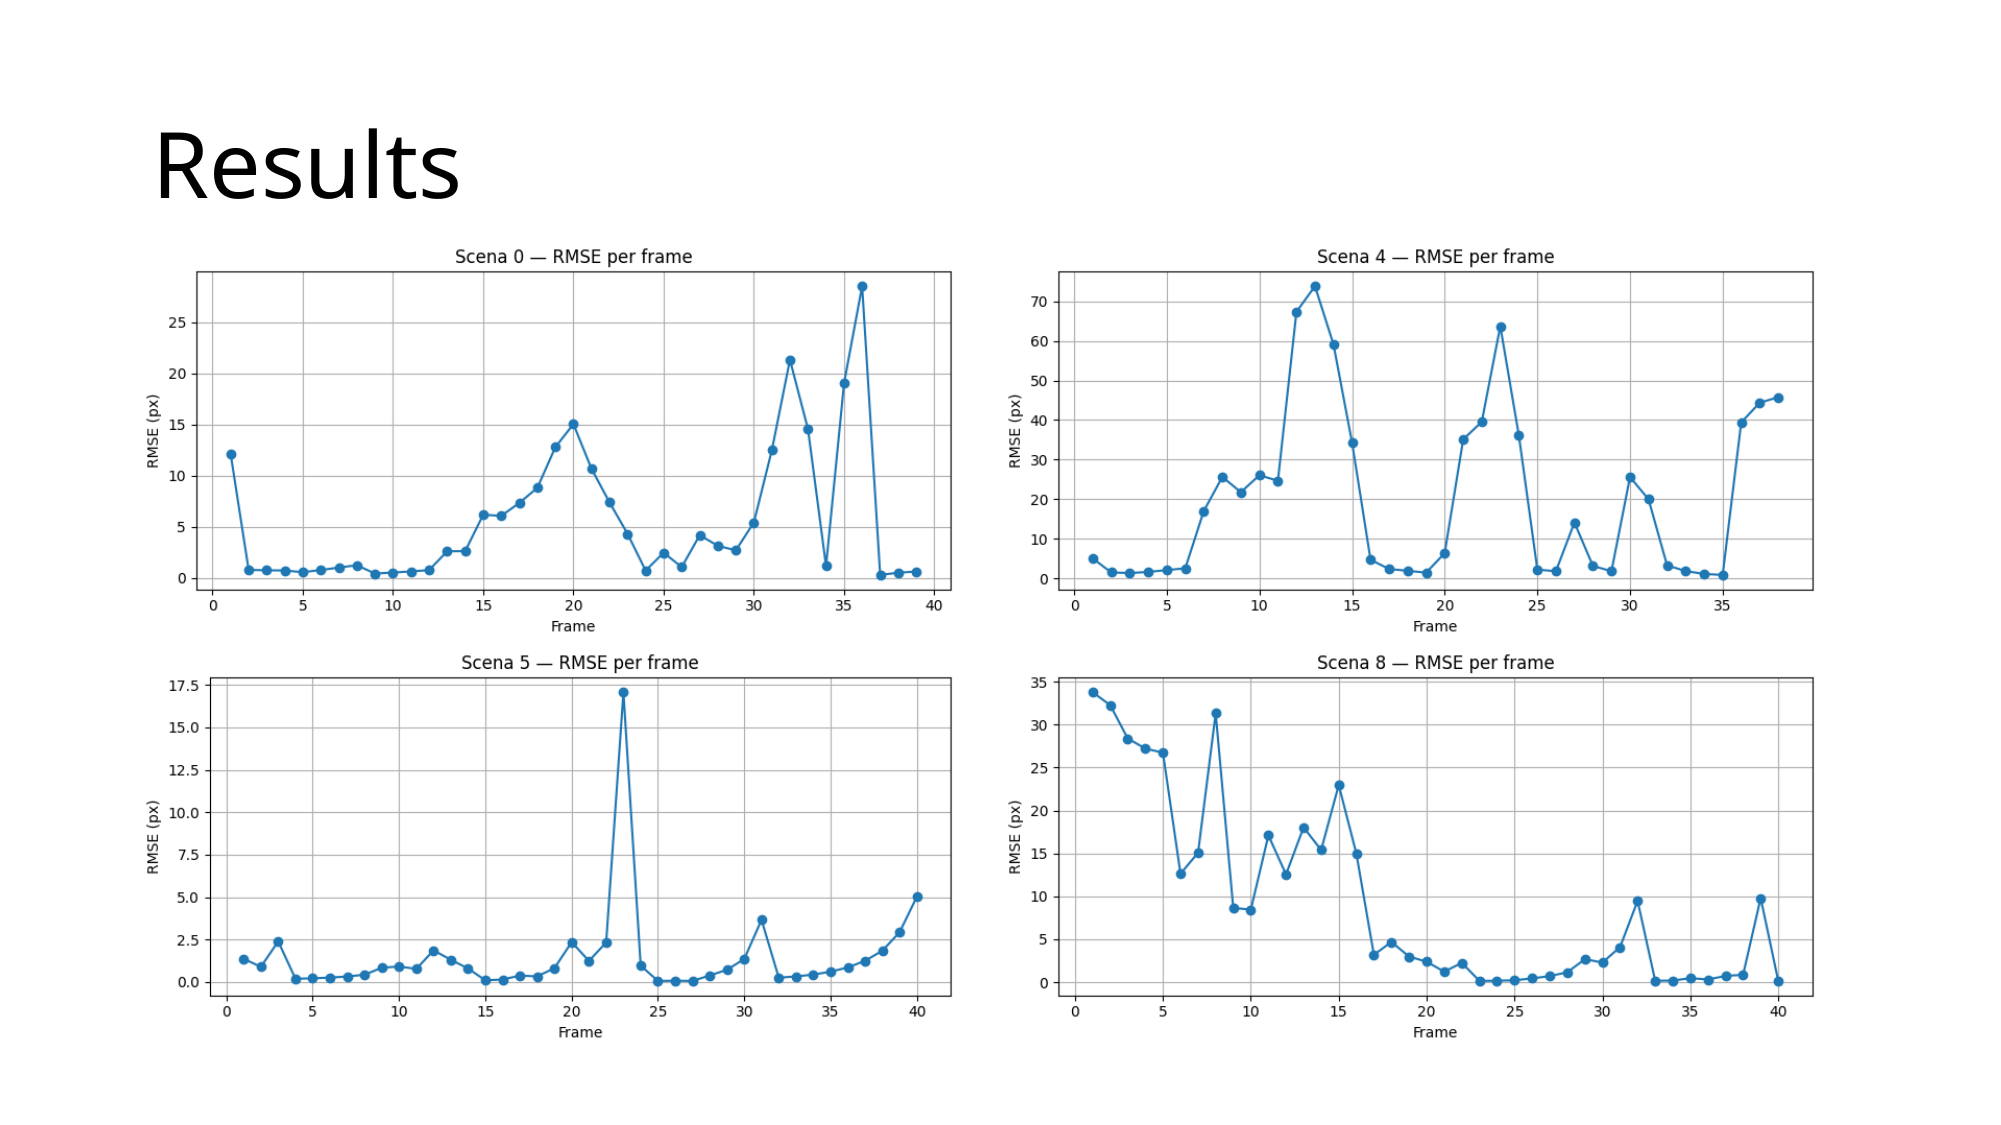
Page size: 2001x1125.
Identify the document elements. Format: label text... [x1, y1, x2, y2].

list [136, 646, 961, 1052]
picture [136, 237, 961, 646]
picture [999, 237, 1824, 1052]
title Results [137, 59, 1863, 278]
